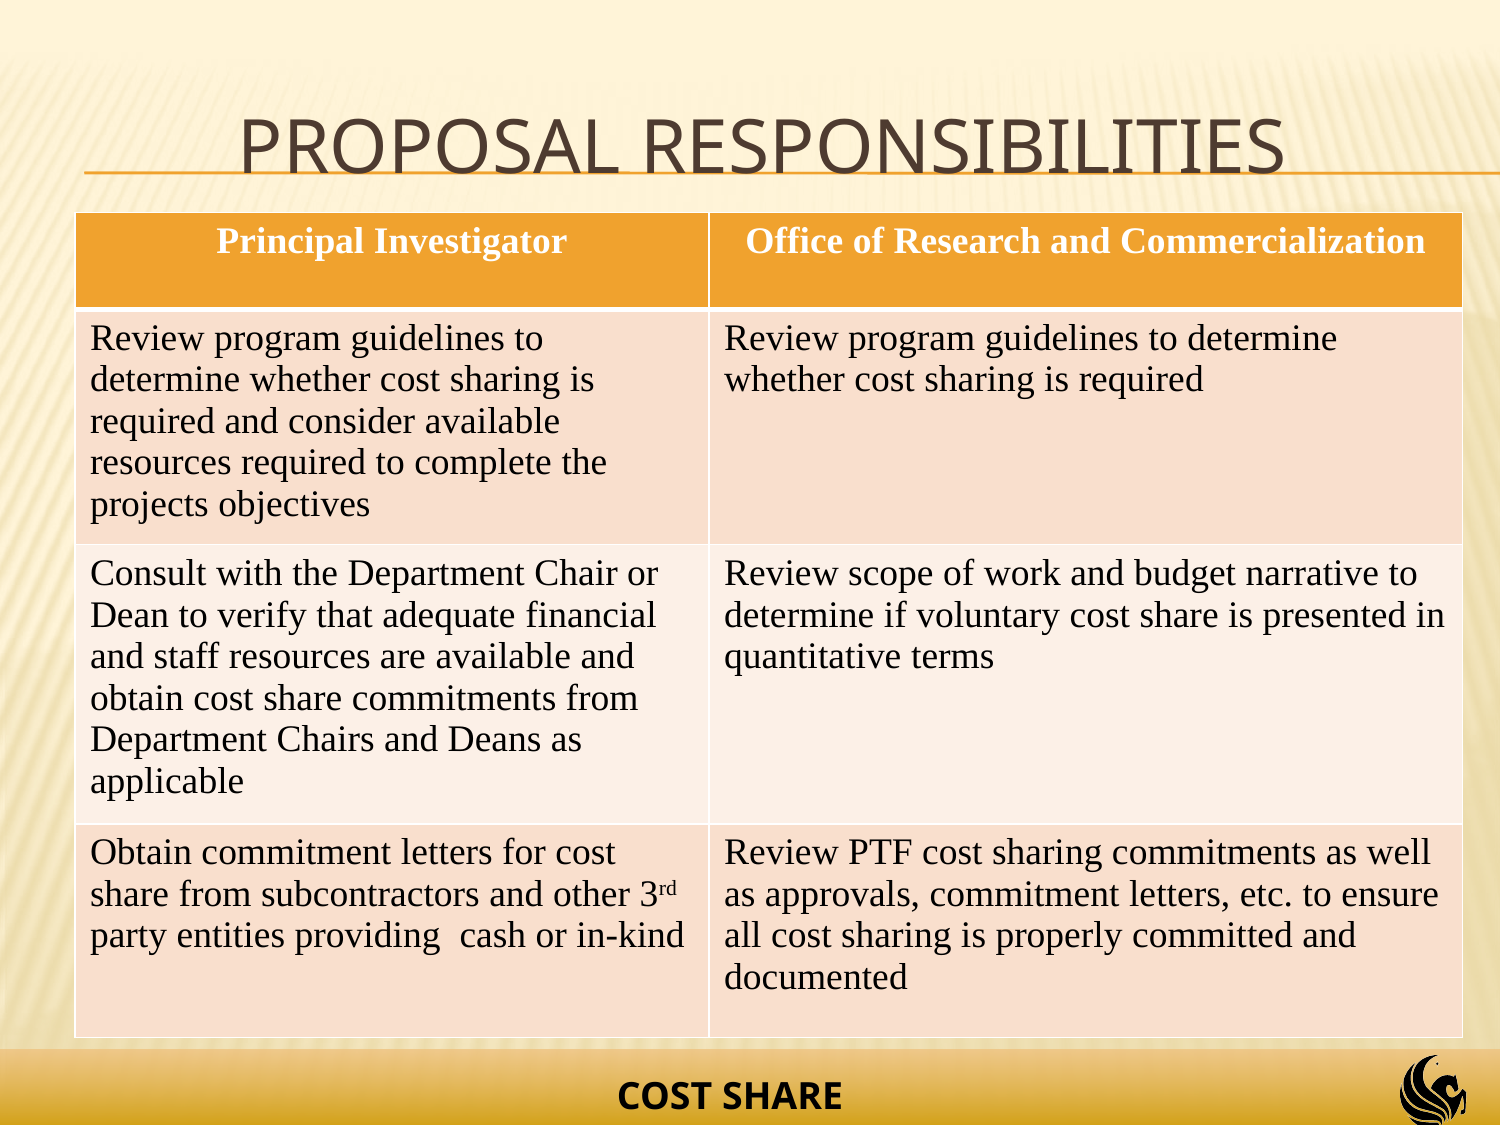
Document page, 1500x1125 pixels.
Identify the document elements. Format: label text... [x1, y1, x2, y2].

table_cell Review program guidelines to determine whether cost sharing is required and consider available resources required to complete the projects objectives [76, 312, 708, 544]
table_header Principal Investigator [76, 213, 708, 307]
table_cell Obtain commitment letters for cost share from subcontractors and other 3rd party entities providing cash or in-kind [76, 825, 708, 1037]
table_cell Consult with the Department Chair or Dean to verify that adequate financial and staff resources are available and obtain cost share commitments from Department Chairs and Deans as applicable [76, 545, 708, 823]
table_cell Review scope of work and budget narrative to determine if voluntary cost share is presented in quantitative terms [710, 545, 1462, 823]
table_cell Review program guidelines to determine whether cost sharing is required [710, 312, 1462, 544]
title Proposal Responsibilities [50, 75, 1475, 213]
table_header Office of Research and Commercialization [710, 213, 1462, 307]
text_box COST SHARE [602, 1064, 858, 1125]
table_cell Review PTF cost sharing commitments as well as approvals, commitment letters, etc. to ensure all cost sharing is properly committed and documented [710, 825, 1462, 1037]
